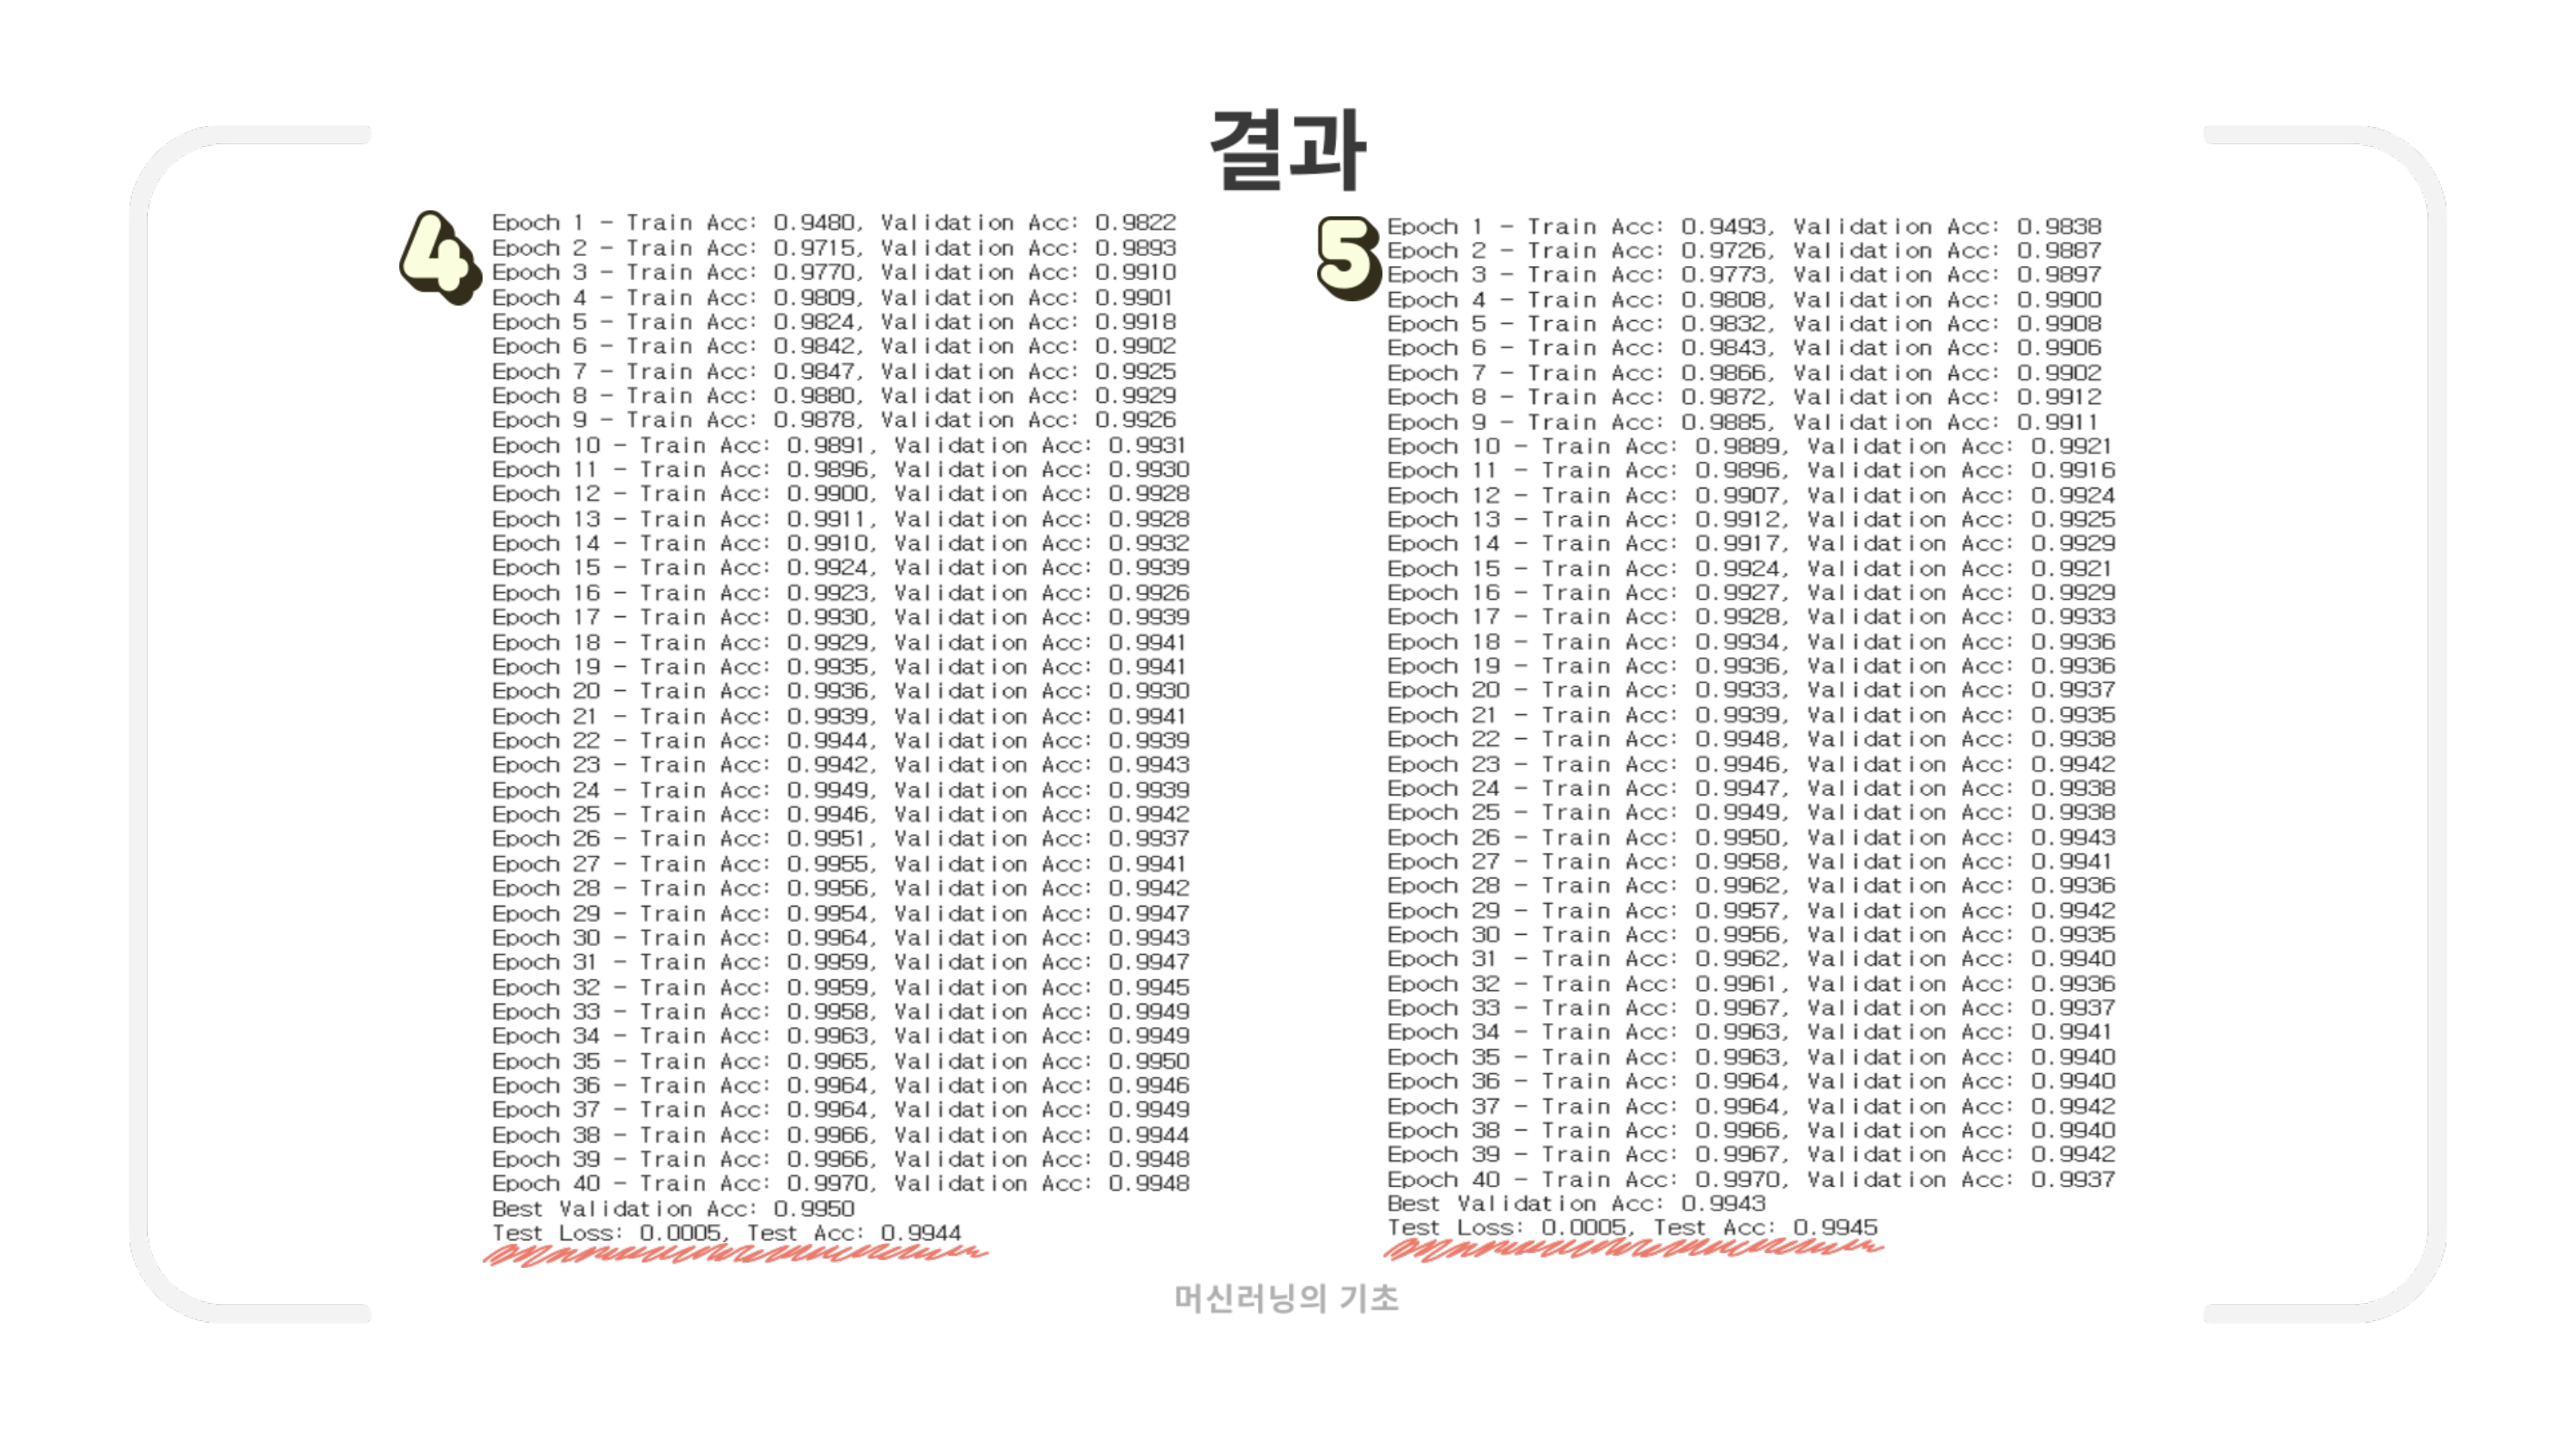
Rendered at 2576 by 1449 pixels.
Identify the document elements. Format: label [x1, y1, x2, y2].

text_box [129, 309, 373, 1324]
text_box [1383, 1237, 1885, 1263]
text_box [1383, 209, 2121, 1242]
text_box [482, 1242, 989, 1269]
picture [81, 33, 2009, 300]
picture [573, 1263, 1727, 1353]
text_box [482, 309, 1201, 1242]
text_box [2203, 124, 2447, 1324]
